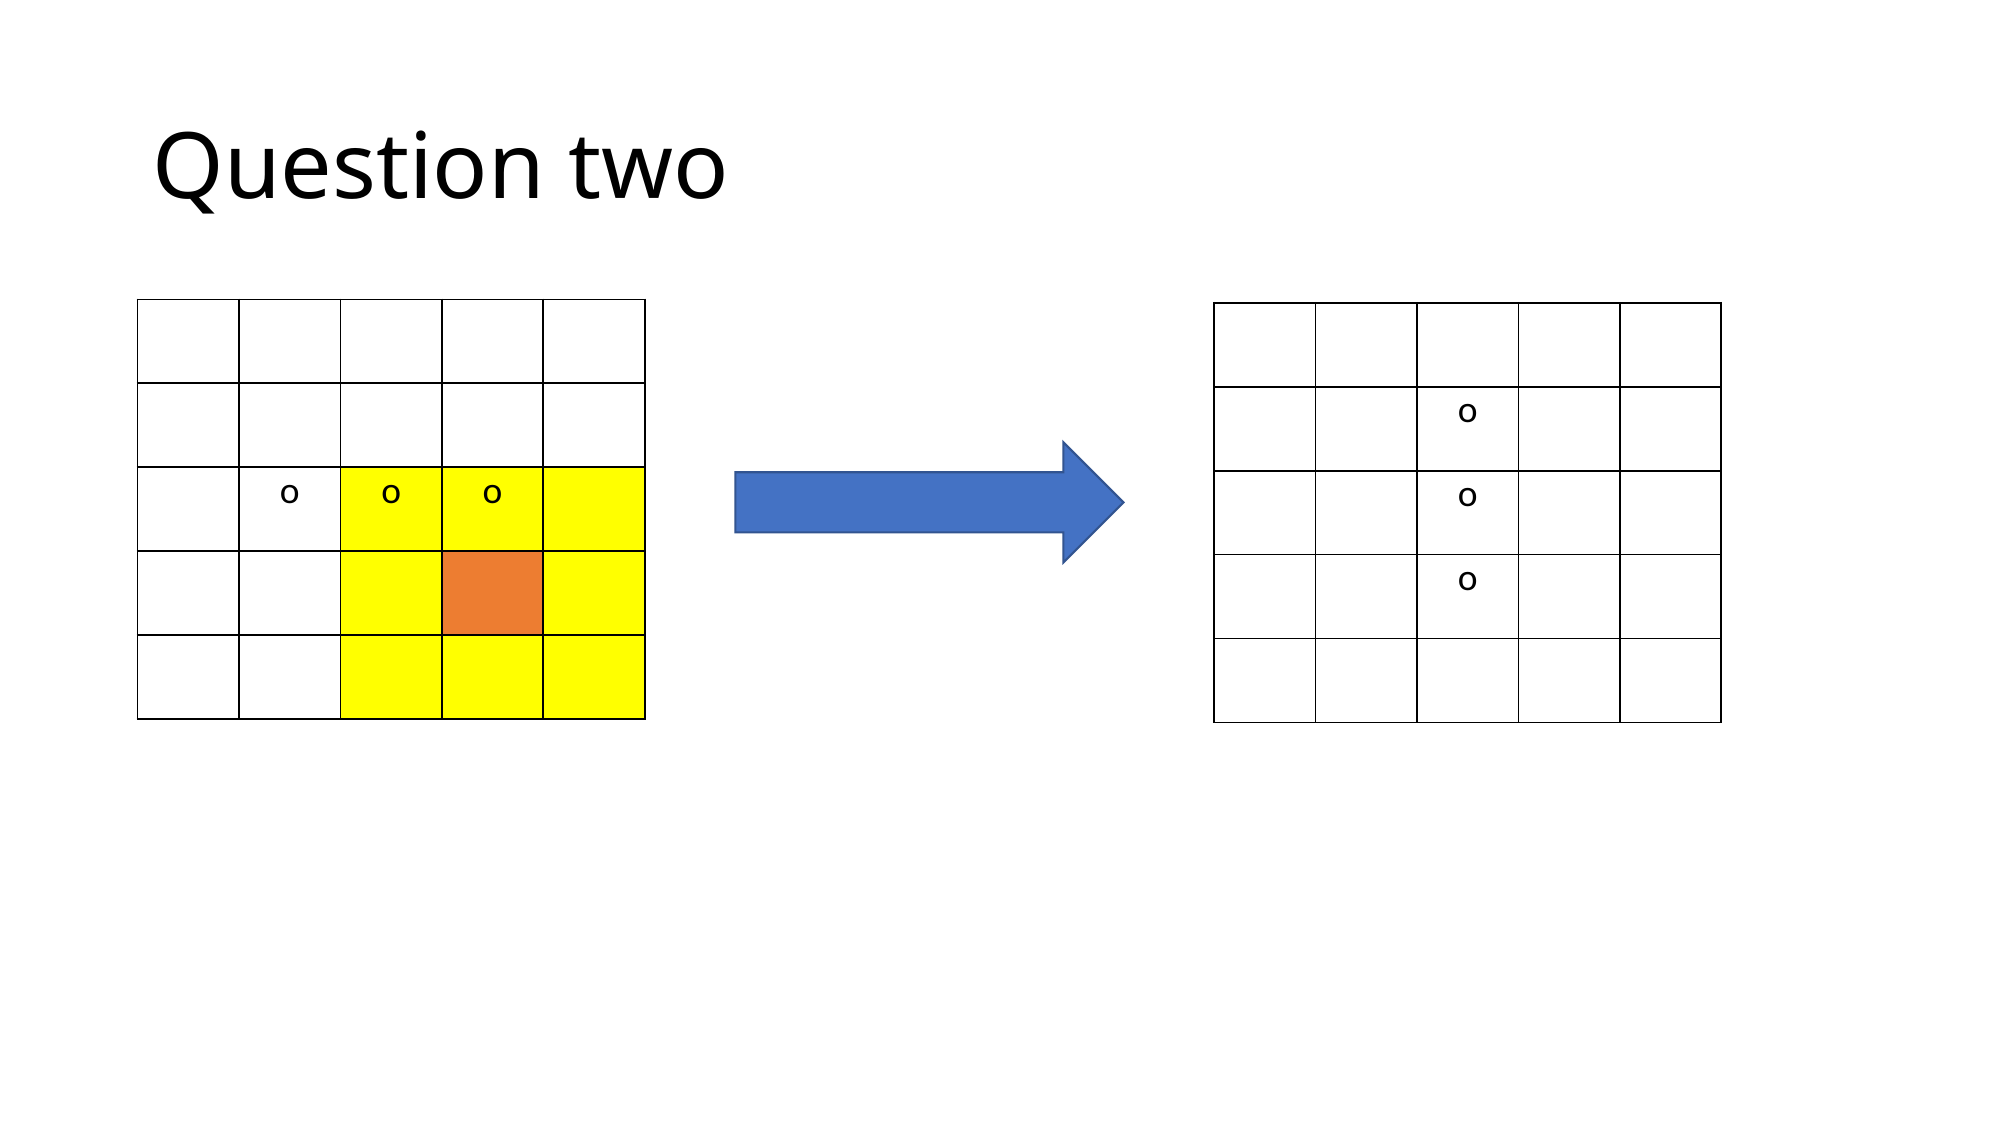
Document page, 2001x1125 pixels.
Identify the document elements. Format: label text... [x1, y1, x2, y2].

table_cell [1621, 555, 1720, 638]
table_cell [544, 384, 644, 466]
table_header [1418, 304, 1518, 386]
table_cell [1519, 639, 1619, 722]
table_header [1215, 304, 1315, 386]
table_cell [1215, 388, 1315, 470]
table_cell [240, 636, 340, 718]
table_cell [443, 552, 542, 634]
table_cell [240, 384, 340, 466]
table_cell [138, 468, 238, 550]
table_cell [443, 636, 542, 718]
table_cell o [1418, 555, 1518, 638]
table_cell o [443, 468, 542, 550]
table_cell [138, 384, 238, 466]
table_header [1621, 304, 1720, 386]
table_header [1316, 304, 1416, 386]
table_cell o [341, 468, 441, 550]
table_header [240, 300, 340, 382]
table_cell [544, 552, 644, 634]
table_cell [1621, 388, 1720, 470]
table_cell [1519, 388, 1619, 470]
table_cell o [1418, 472, 1518, 554]
table_cell [341, 552, 441, 634]
table_header [544, 300, 644, 382]
title Question two [137, 59, 1863, 278]
table_cell [1215, 472, 1315, 554]
table_cell [1519, 472, 1619, 554]
table_cell [138, 636, 238, 718]
table_cell [1621, 472, 1720, 554]
table_cell [443, 384, 542, 466]
table_cell o [1418, 388, 1518, 470]
table_cell [240, 552, 340, 634]
table_header [341, 300, 441, 382]
table_header [443, 300, 542, 382]
table_cell [544, 636, 644, 718]
table_cell [138, 552, 238, 634]
table_cell [1215, 555, 1315, 638]
table_cell [1316, 639, 1416, 722]
table_header [138, 300, 238, 382]
table_cell [341, 636, 441, 718]
text_box [734, 439, 1125, 565]
table_cell [341, 384, 441, 466]
table_cell [1316, 388, 1416, 470]
table_cell [1215, 639, 1315, 722]
table_cell [1519, 555, 1619, 638]
table_cell [1418, 639, 1518, 722]
table_cell [544, 468, 644, 550]
table_cell [1621, 639, 1720, 722]
table_cell o [240, 468, 340, 550]
table_cell [1316, 472, 1416, 554]
table_header [1519, 304, 1619, 386]
table_cell [1316, 555, 1416, 638]
